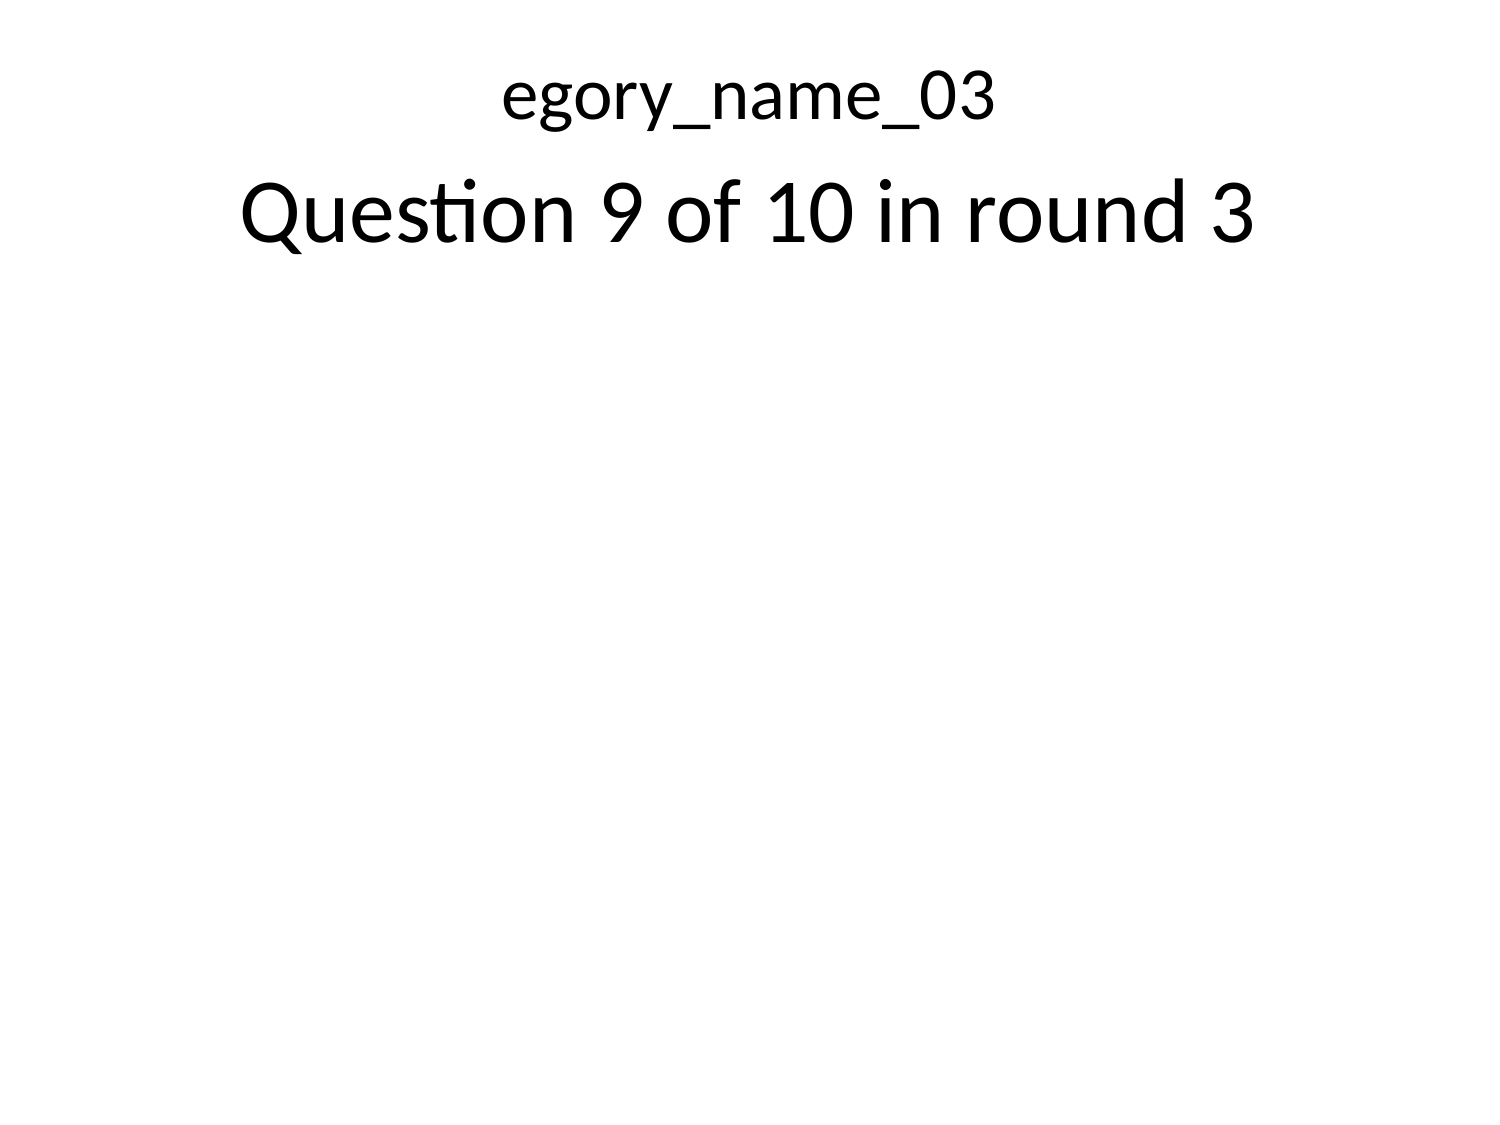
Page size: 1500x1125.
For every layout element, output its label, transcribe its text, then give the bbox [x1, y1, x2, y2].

text_box egory_name_03 [35, 37, 1463, 143]
text_box Question 9 of 10 in round 3 [35, 143, 1463, 765]
